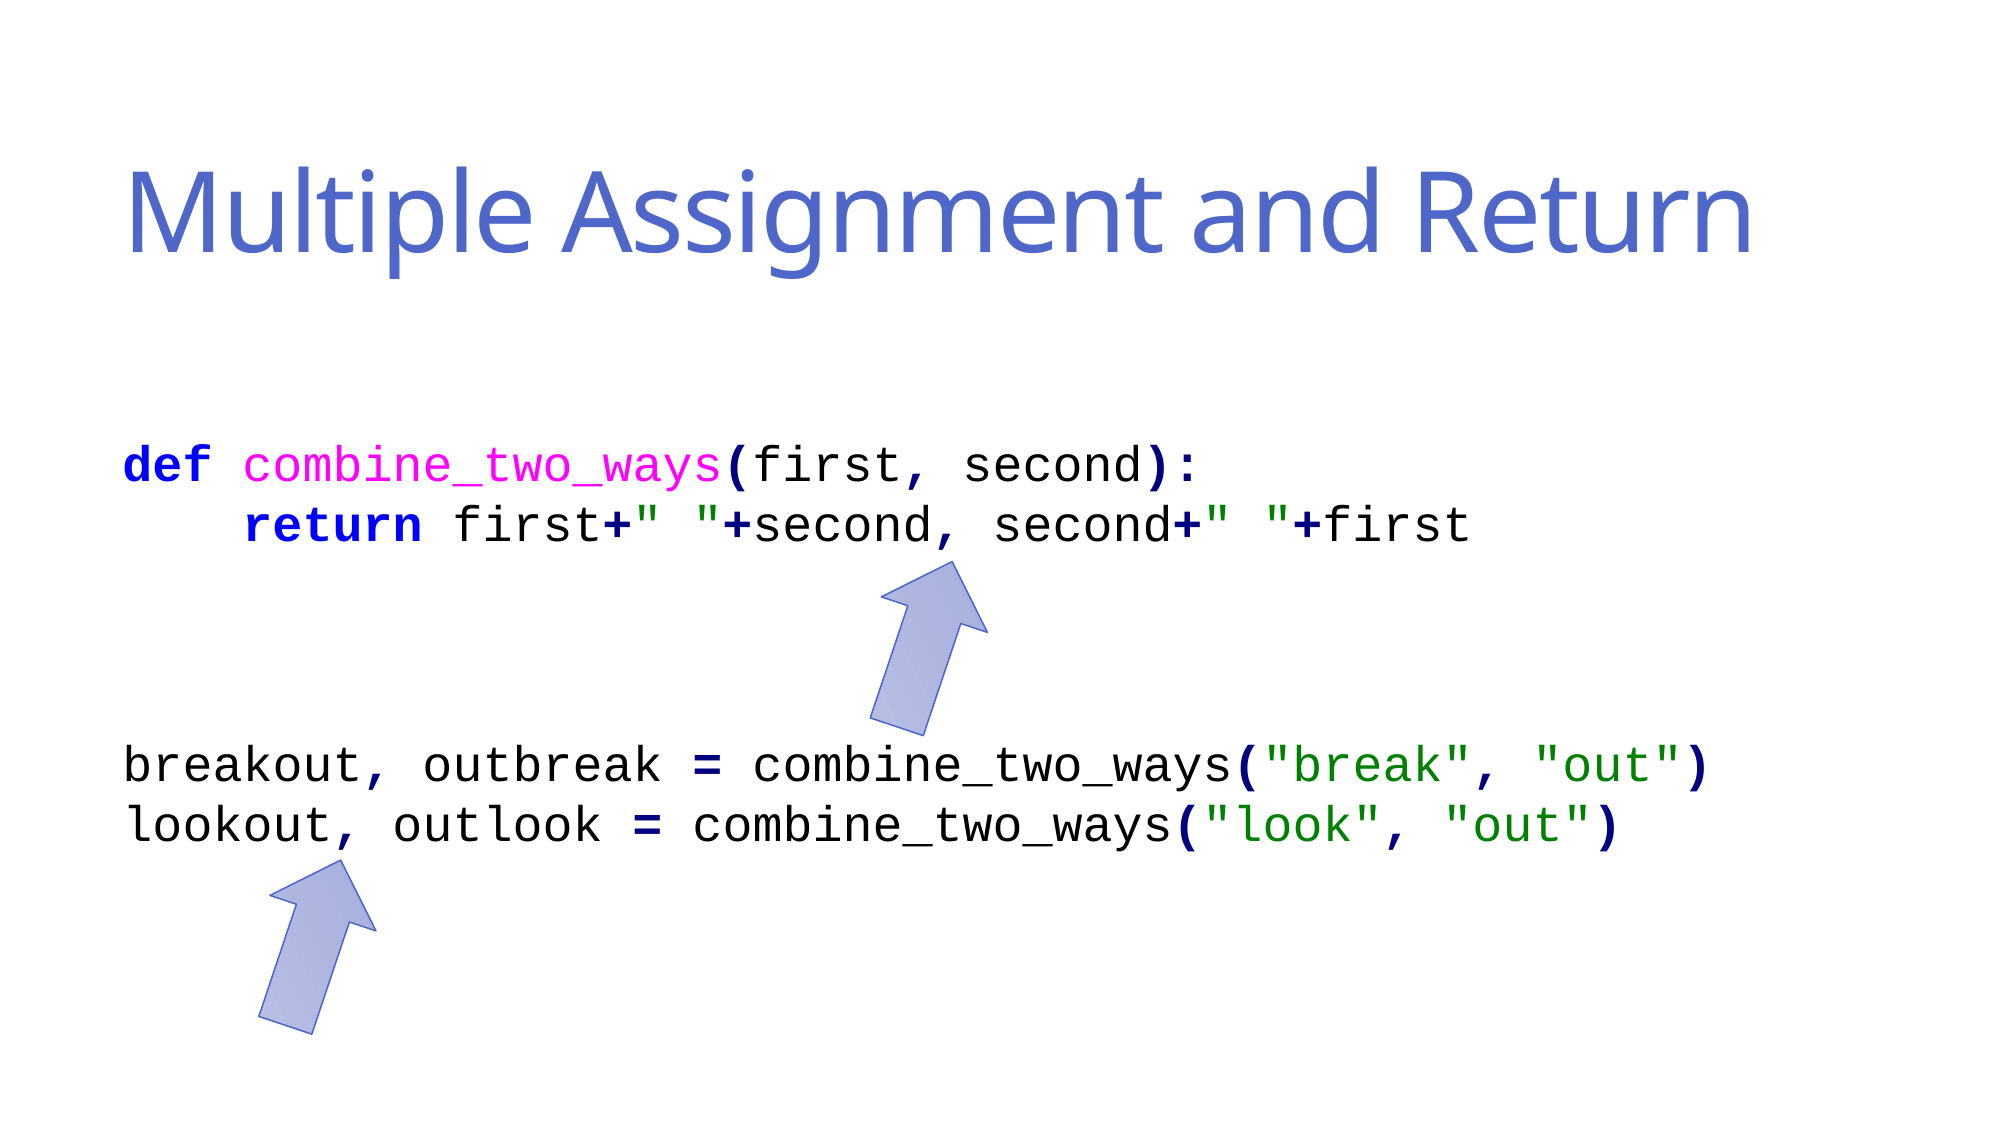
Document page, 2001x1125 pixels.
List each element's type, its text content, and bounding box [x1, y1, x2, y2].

text_box [258, 859, 377, 1035]
title Multiple Assignment and Return [107, 81, 1875, 354]
text_box [869, 560, 989, 737]
text_box def combine_two_ways(first, second): return first+" "+second, second+" "+first breakout, outbreak = combine_two_ways("break", "out") lookout, outlook = combine_two_ways("look", "out") [107, 424, 1742, 860]
